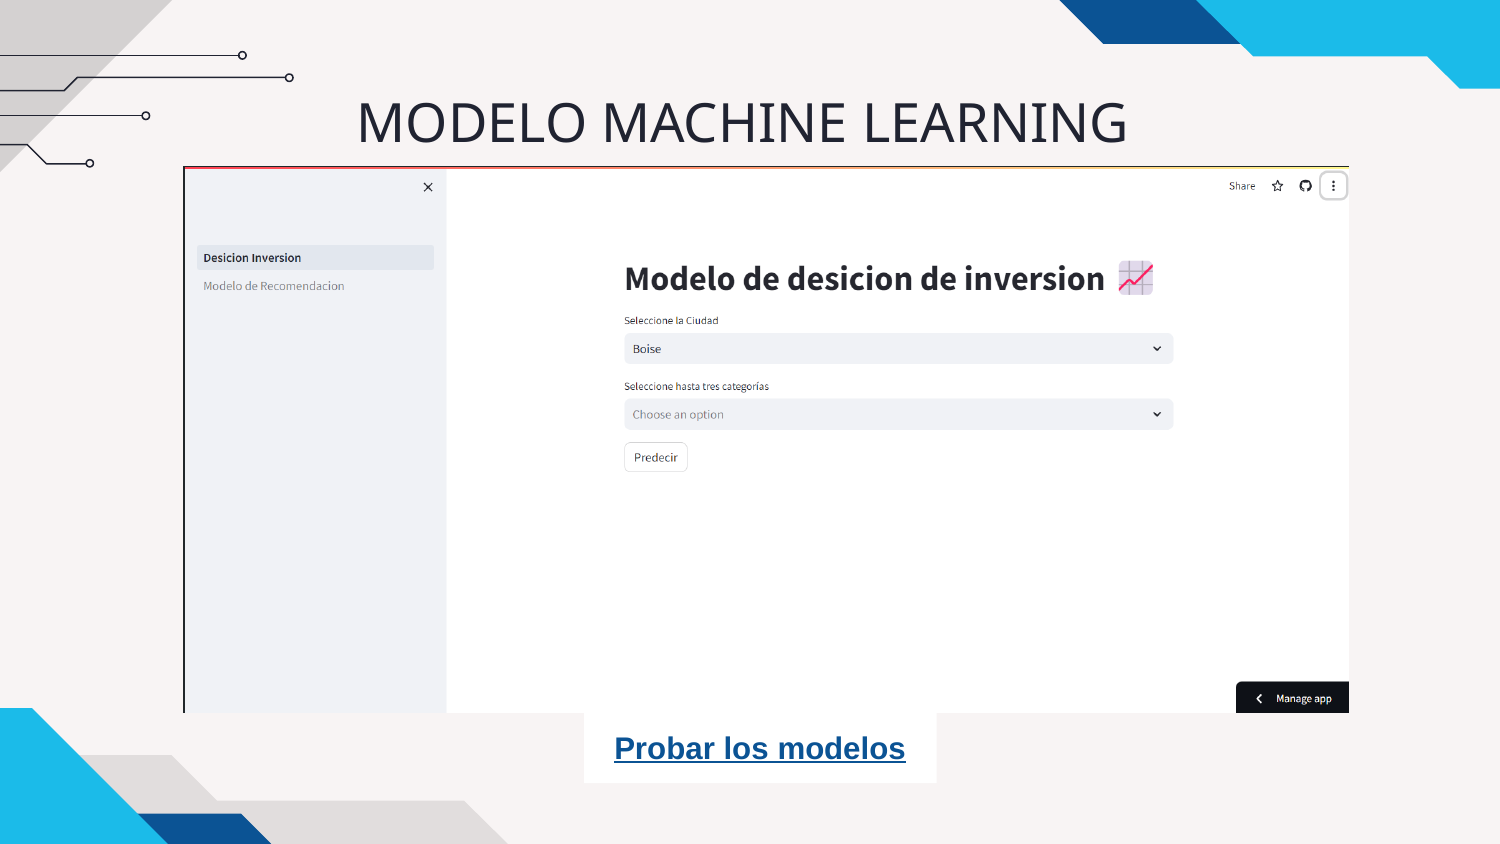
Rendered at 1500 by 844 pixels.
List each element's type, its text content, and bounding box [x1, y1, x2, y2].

title MODELO MACHINE LEARNING [118, 72, 1383, 167]
text_box Probar los modelos [584, 723, 937, 784]
picture [183, 166, 1350, 714]
